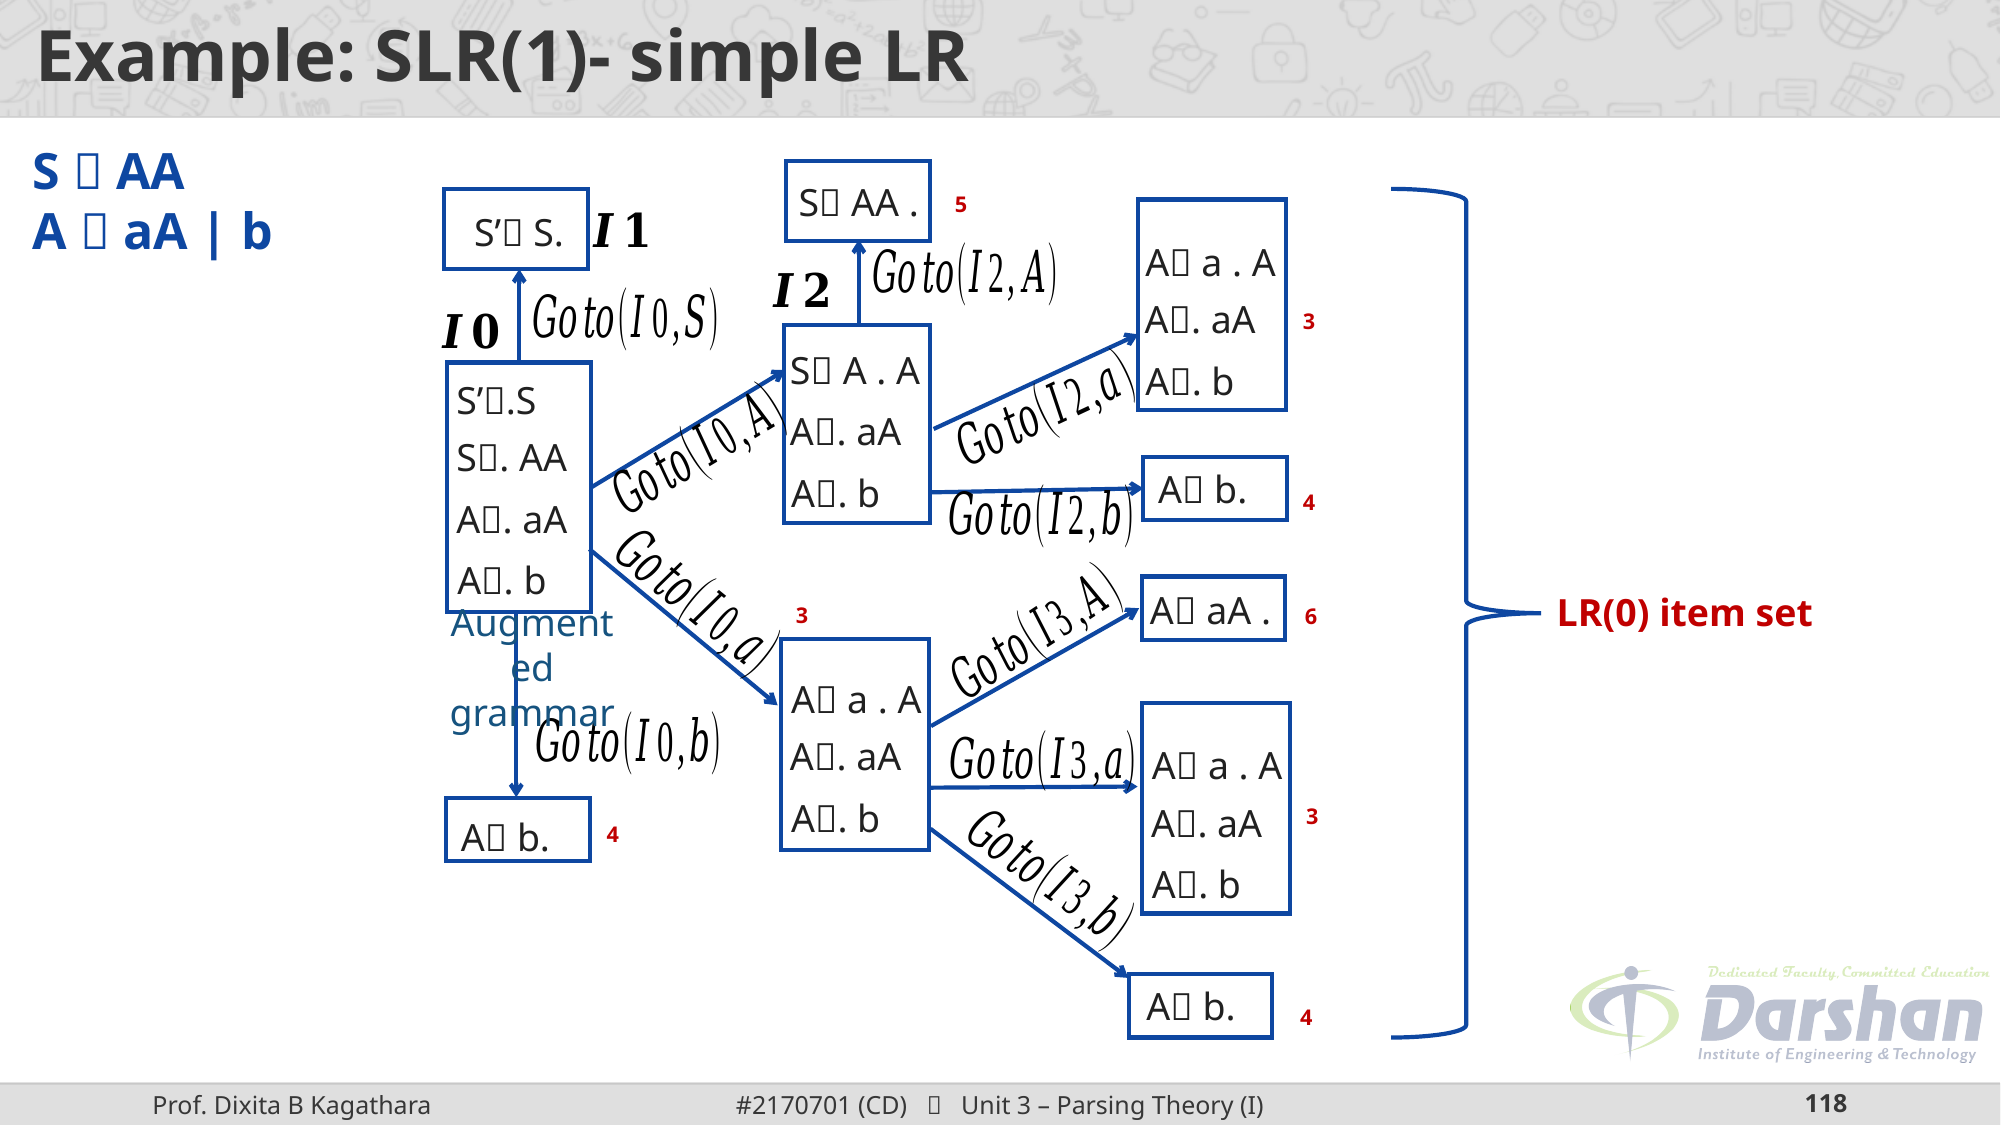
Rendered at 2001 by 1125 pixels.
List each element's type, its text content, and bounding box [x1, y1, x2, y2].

table_cell {$} [1570, 966, 1990, 1063]
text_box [425, 160, 1295, 868]
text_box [933, 198, 1287, 430]
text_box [1391, 188, 1830, 1039]
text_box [780, 608, 1285, 1038]
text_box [1141, 576, 1297, 641]
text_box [1141, 702, 1291, 916]
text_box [17, 136, 313, 263]
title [0, 0, 2000, 117]
